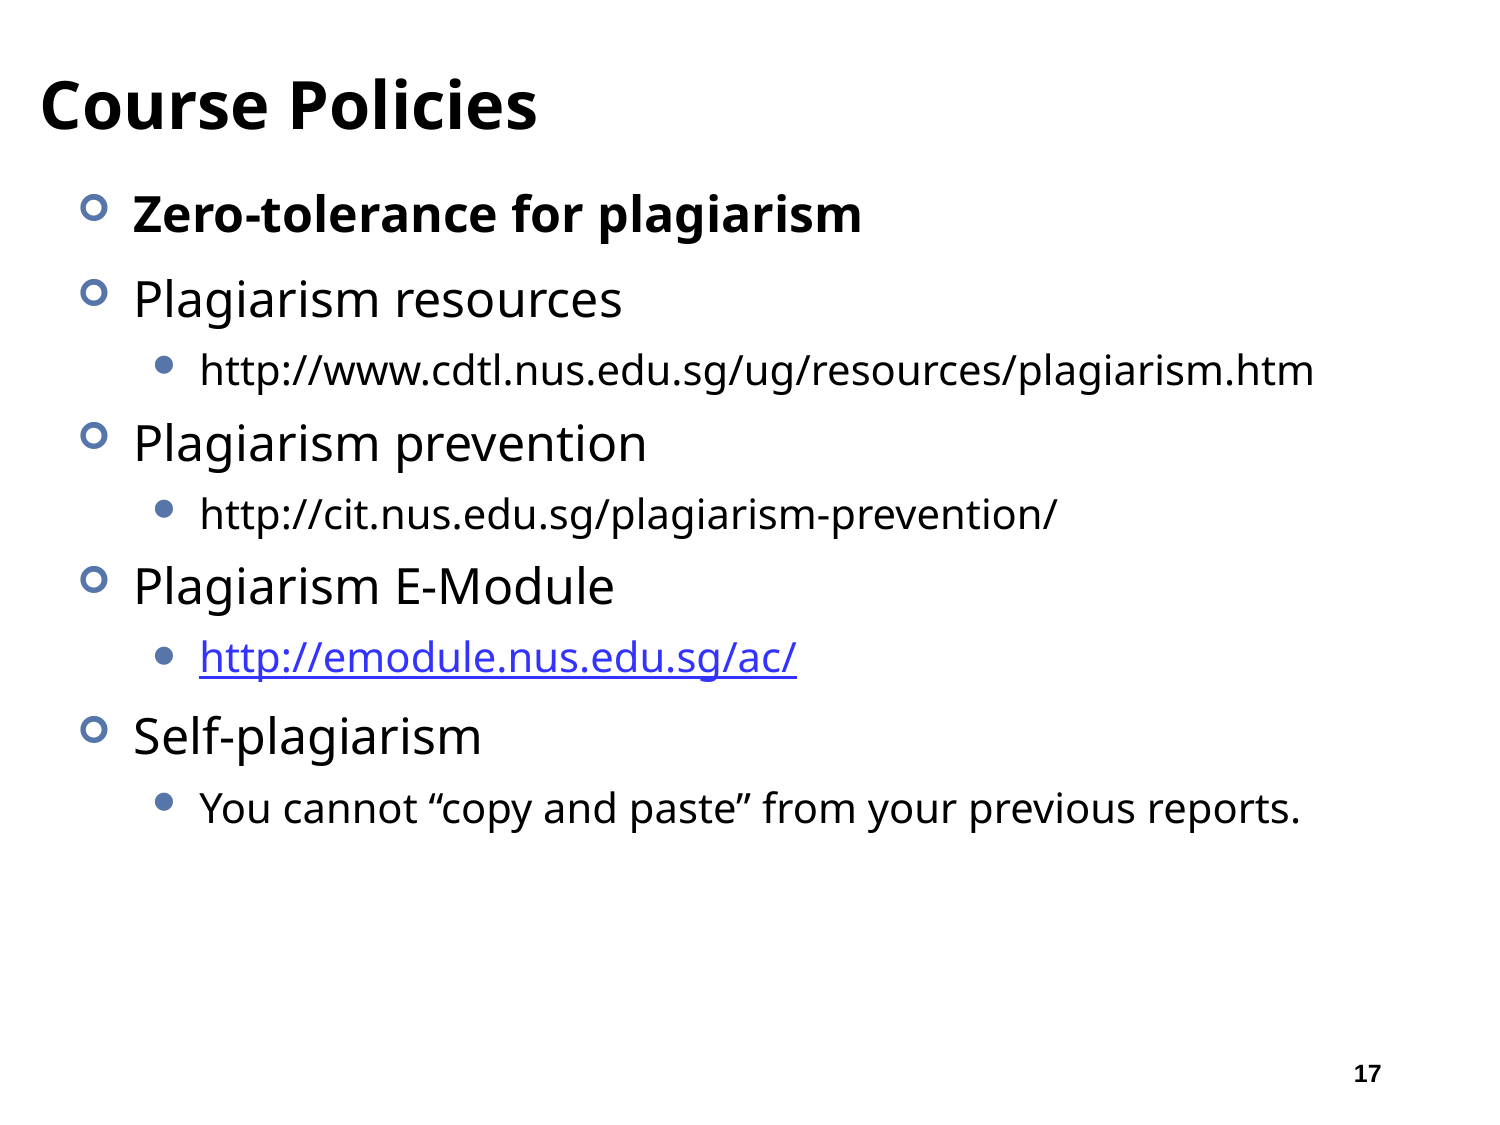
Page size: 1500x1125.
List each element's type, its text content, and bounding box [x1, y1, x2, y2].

slide_number 17 [1059, 1042, 1397, 1103]
title Course Policies [24, 18, 1451, 188]
list Zero‐tolerance for plagiarism Plagiarism resources http://www.cdtl.nus.edu.sg/ug/resources/plagiarism.htm Plagiarism prevention http://cit.nus.edu.sg/plagiarism‐prevention/ Plagiarism E‐Module http://emodule.nus.edu.sg/ac/ Self-plagiarism You cannot “copy and paste” from your previous reports. [62, 188, 1451, 1013]
